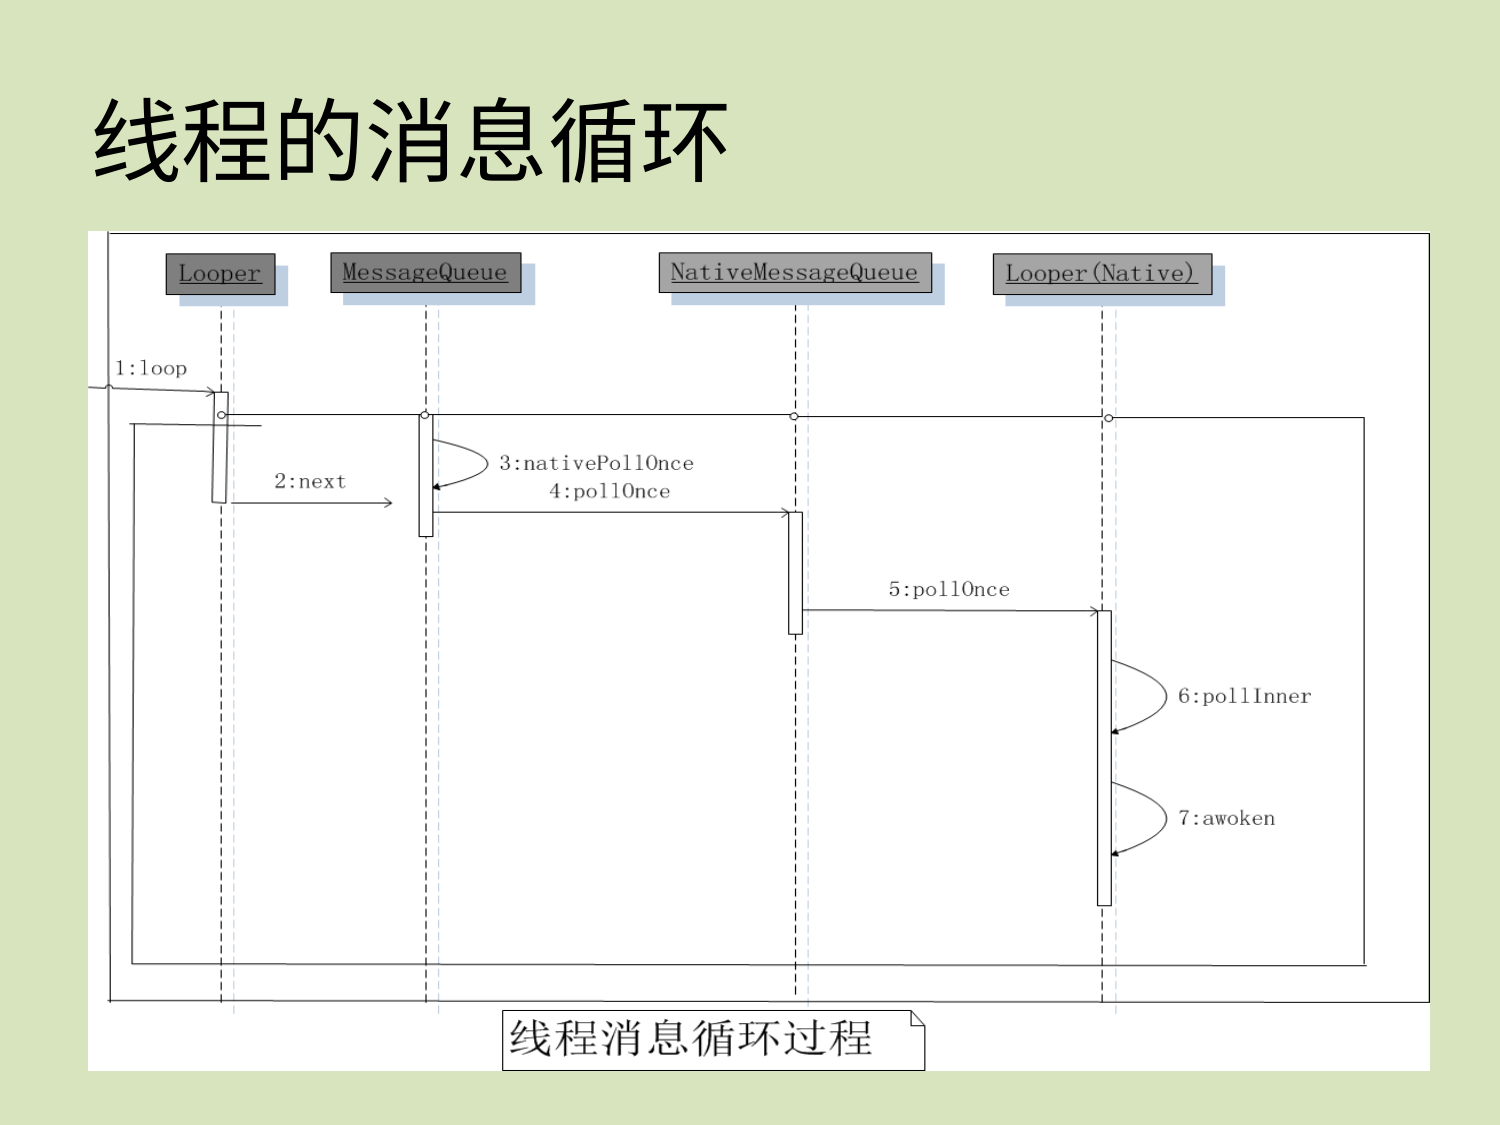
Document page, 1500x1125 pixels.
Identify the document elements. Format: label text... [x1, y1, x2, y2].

title 线程的消息循环 [75, 45, 1425, 233]
picture [88, 231, 1430, 1071]
